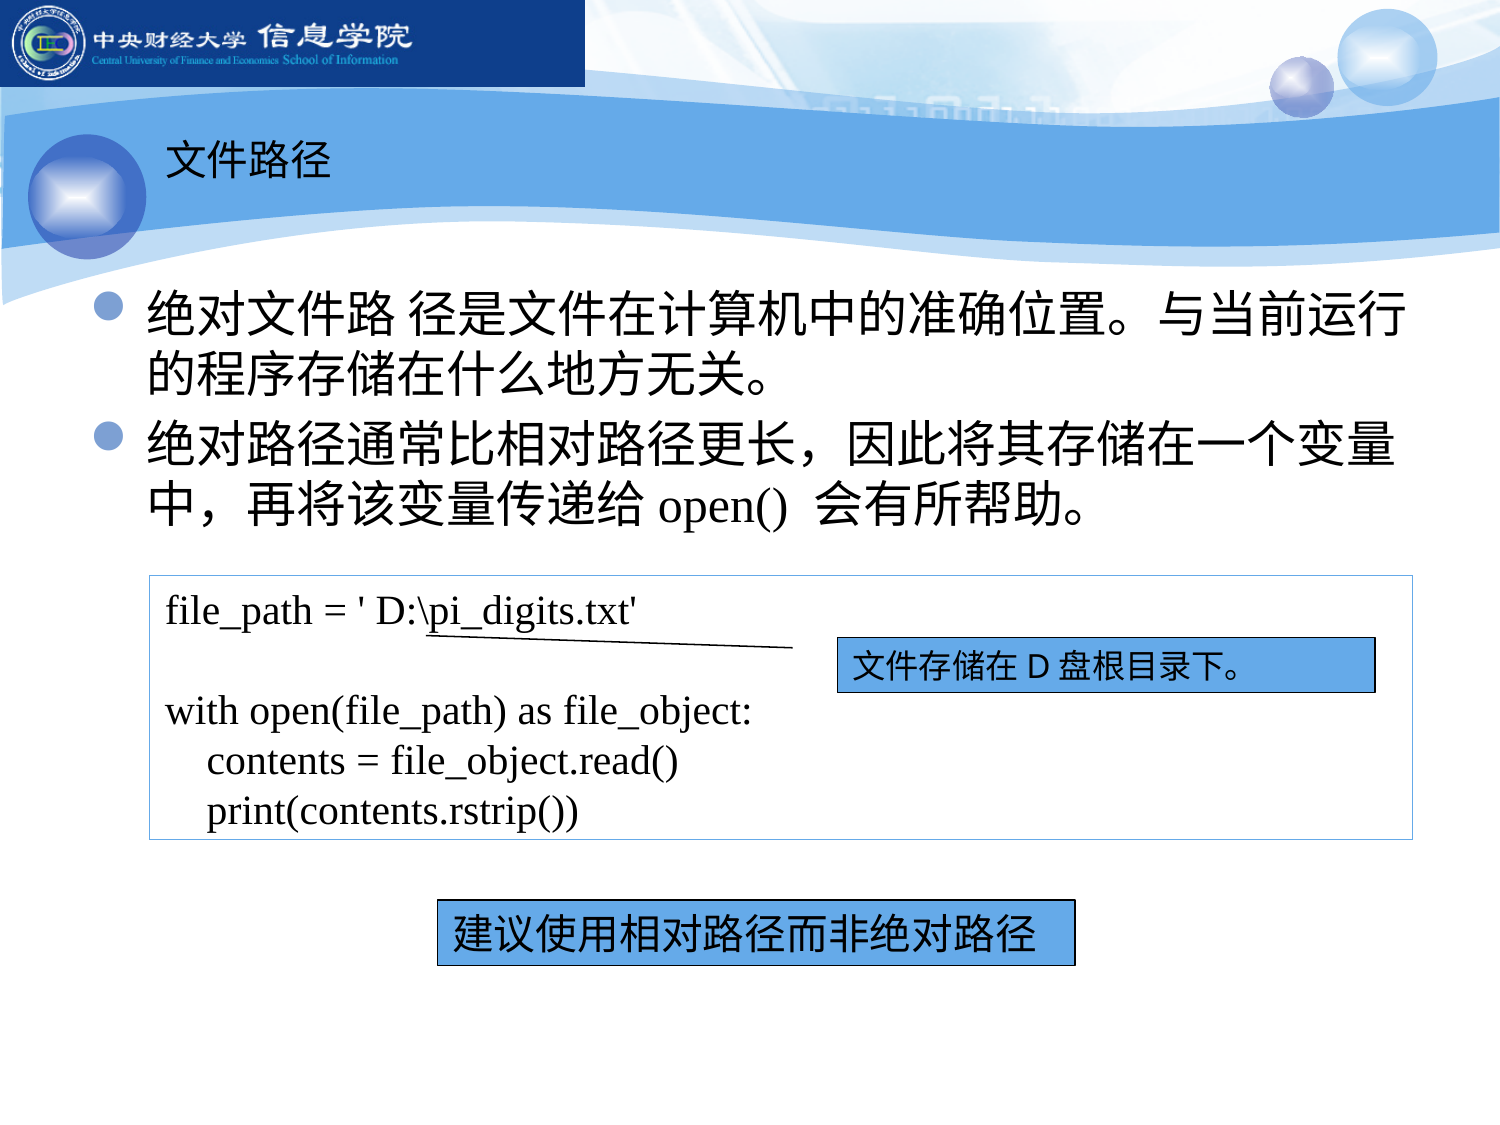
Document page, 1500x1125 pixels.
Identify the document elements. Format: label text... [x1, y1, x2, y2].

title 文件路径 [150, 112, 1363, 205]
text_box 文件存储在D盘根目录下。 [837, 637, 1375, 693]
picture [0, 0, 1500, 197]
text_box 绝对文件路 径是文件在计算机中的准确位置。与当前运行的程序存储在什么地方无关。 绝对路径通常比相对路径更长，因此将其存储在一个变量中，再将该变量传递给open() 会有所帮助。 [74, 274, 1425, 563]
text_box 建议使用相对路径而非绝对路径 [437, 900, 1075, 966]
text_box file_path = ' D:\pi_digits.txt' with open(file_path) as file_object: contents = file_object.read() print(contents.rstrip()) [149, 575, 1413, 840]
